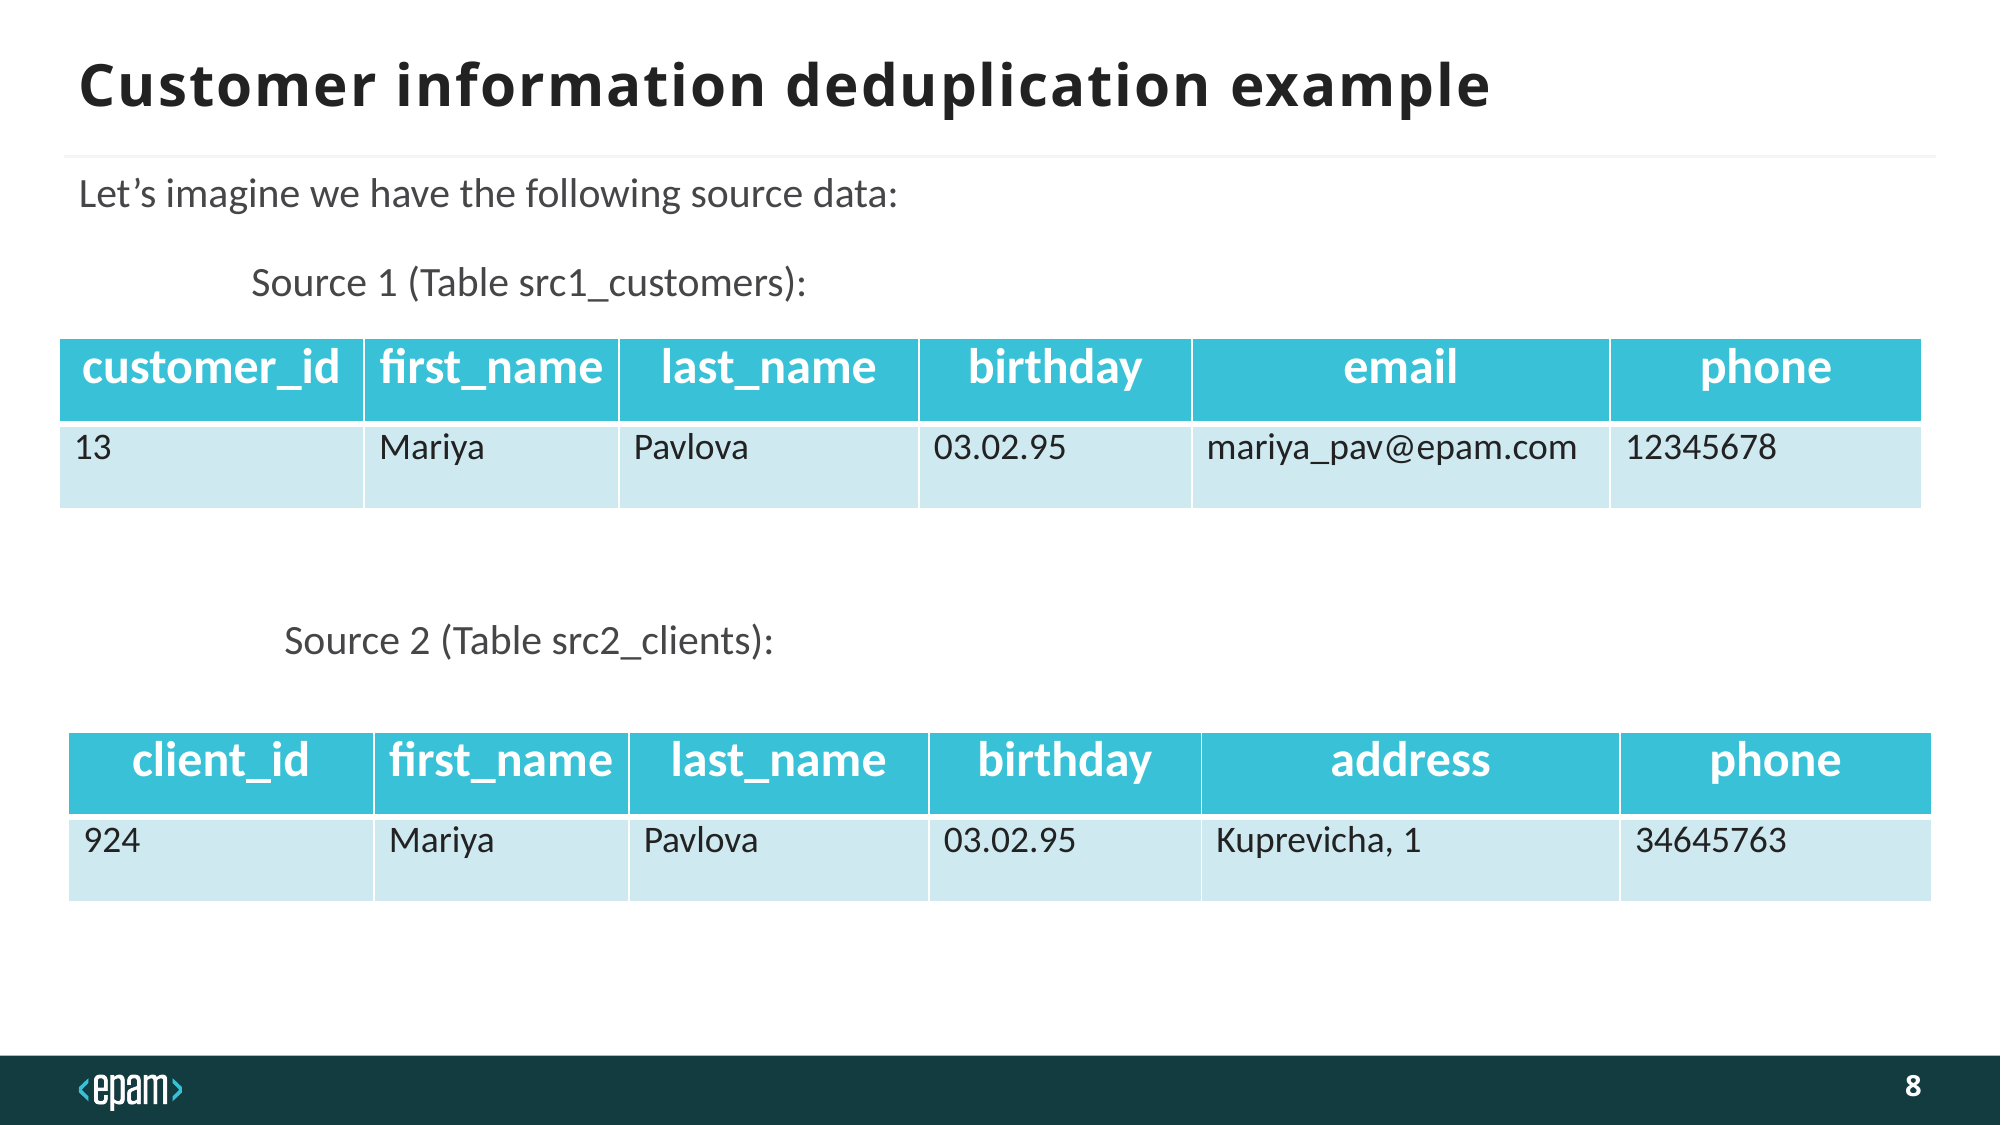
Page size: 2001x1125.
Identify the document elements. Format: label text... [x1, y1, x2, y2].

slide_number 8 [1621, 1055, 1922, 1125]
table_header last_name [620, 339, 918, 421]
table_cell 12345678 [1611, 427, 1921, 508]
table_header email [1193, 339, 1609, 421]
table_header birthday [920, 339, 1191, 421]
table_header phone [1611, 339, 1921, 421]
table_header first_name [365, 339, 618, 421]
table_header last_name [630, 733, 928, 814]
table_header customer_id [60, 339, 363, 421]
table_cell Kuprevicha, 1 [1202, 820, 1619, 901]
table_cell 13 [60, 427, 363, 508]
table_cell Mariya [365, 427, 618, 508]
table_cell 924 [69, 820, 373, 901]
title Customer information deduplication example [78, 50, 1922, 116]
table_header birthday [930, 733, 1201, 814]
table_cell mariya_pav@epam.com [1193, 427, 1609, 508]
table_header phone [1621, 733, 1931, 814]
table_cell Mariya [375, 820, 628, 901]
table_cell Pavlova [620, 427, 918, 508]
table_cell 03.02.95 [930, 820, 1201, 901]
table_header first_name [375, 733, 628, 814]
text_box Source 1 (Table src1_customers): [78, 255, 981, 325]
table_cell 03.02.95 [920, 427, 1191, 508]
table_cell Pavlova [630, 820, 928, 901]
table_header client_id [69, 733, 373, 814]
list Let’s imagine we have the following source data: [78, 165, 1895, 235]
table_header address [1202, 733, 1619, 814]
table_cell 34645763 [1621, 820, 1931, 901]
text_box Source 2 (Table src2_clients): [78, 612, 981, 683]
